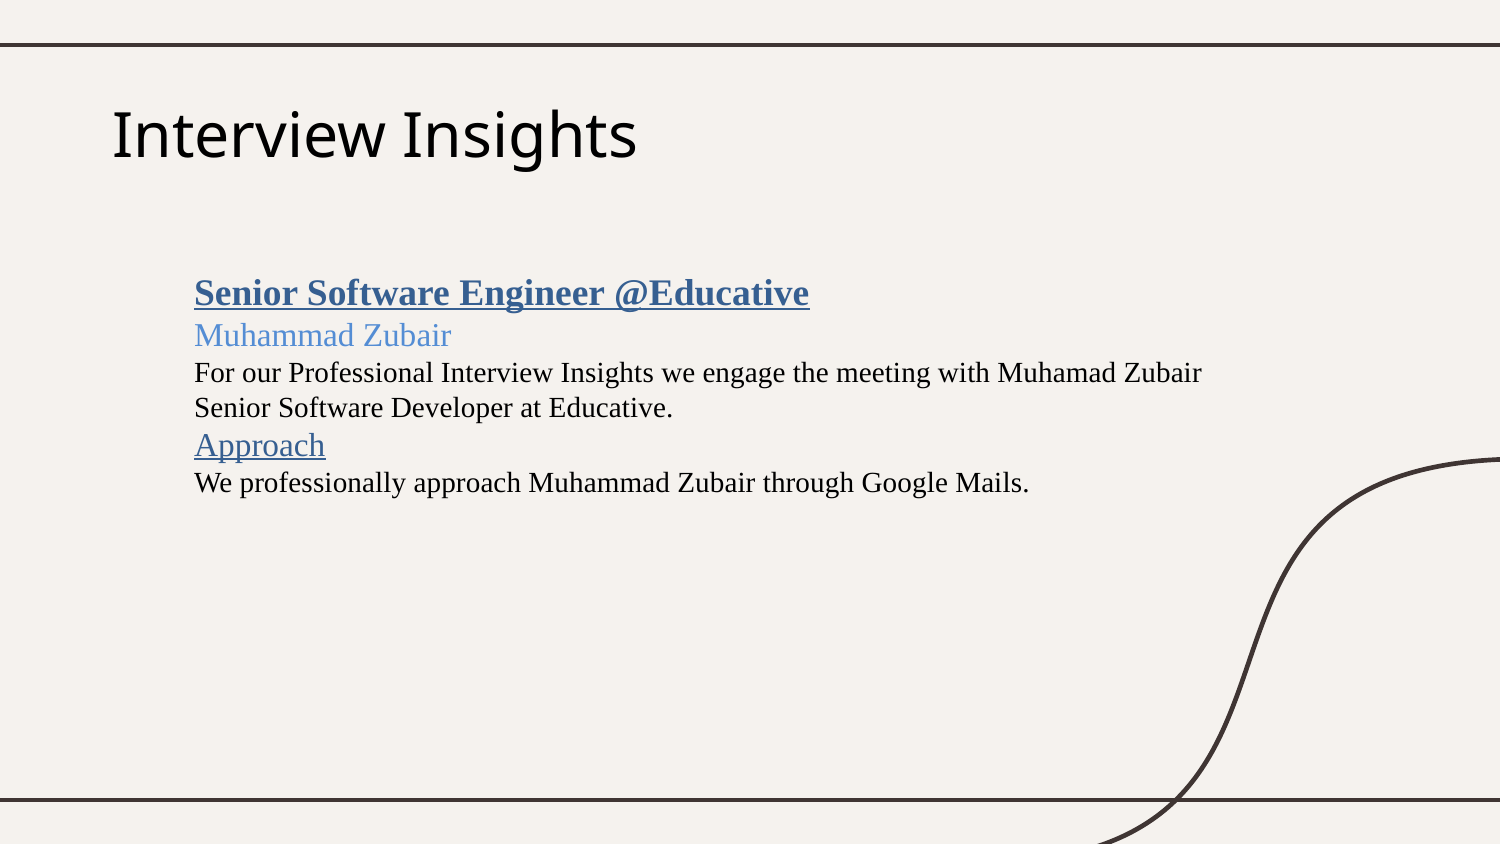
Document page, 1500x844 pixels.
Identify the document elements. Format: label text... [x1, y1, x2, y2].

text_box Senior Software Engineer @Educative Muhammad Zubair For our Professional Interview Insights we engage the meeting with Muhamad Zubair Senior Software Developer at Educative. Approach We professionally approach Muhammad Zubair through Google Mails. [179, 260, 1244, 506]
title Interview Insights [97, 79, 787, 174]
